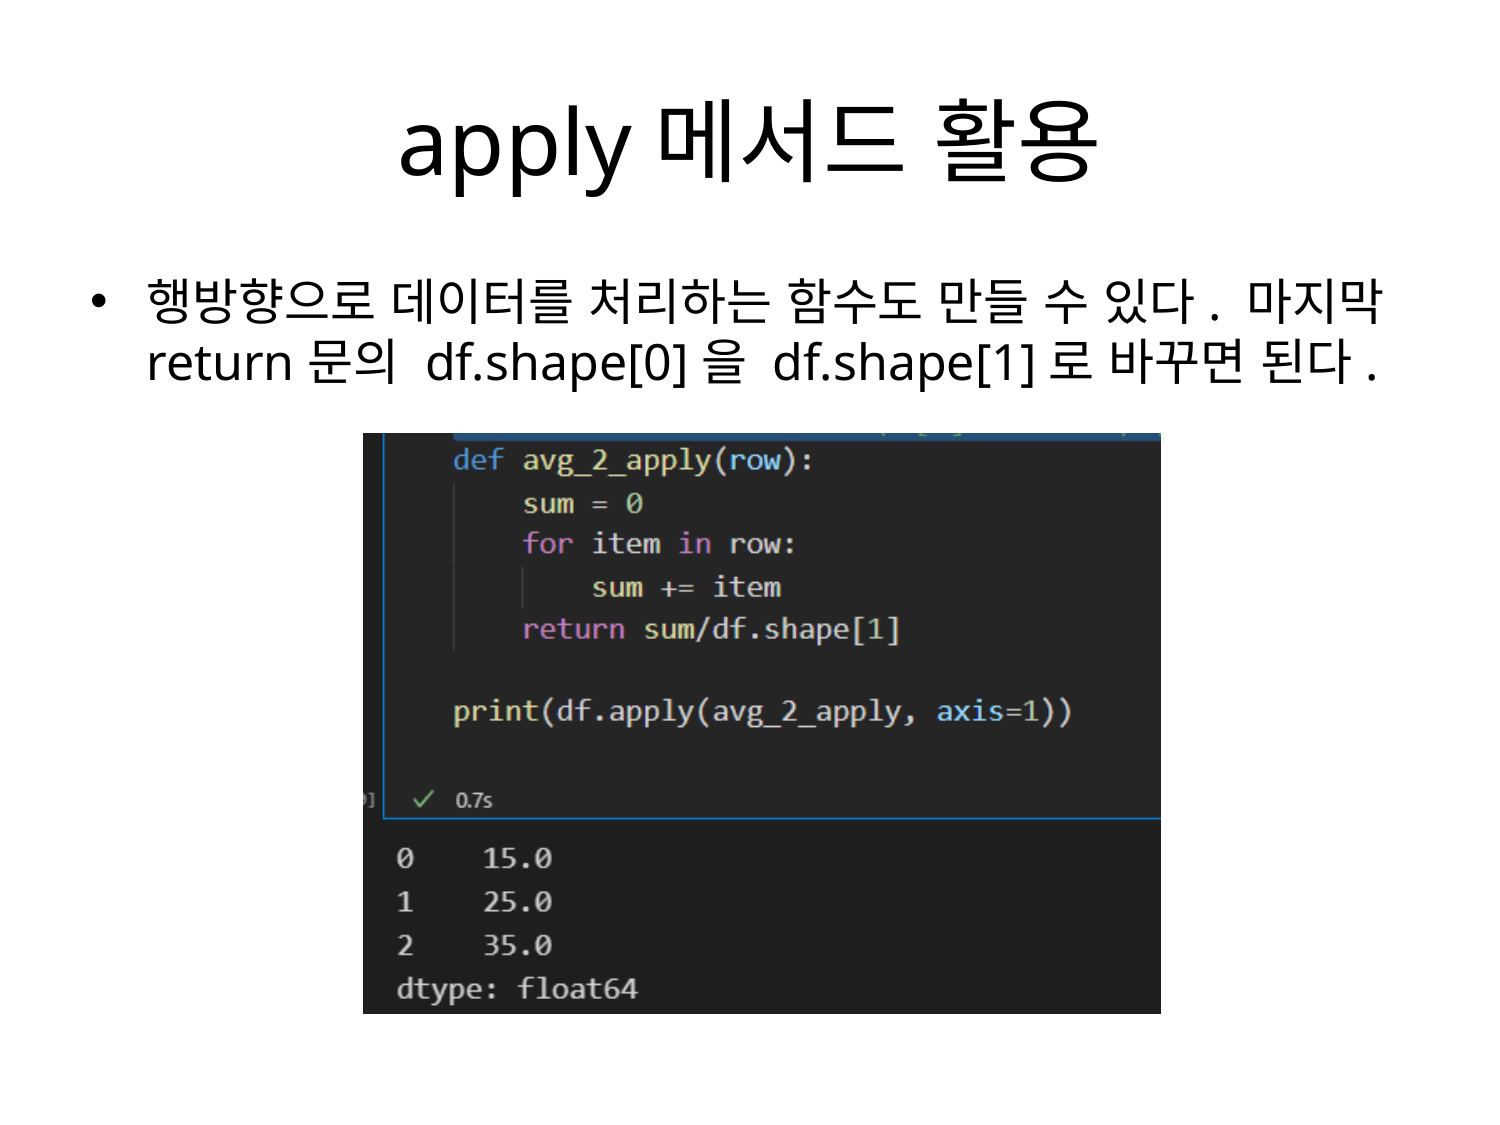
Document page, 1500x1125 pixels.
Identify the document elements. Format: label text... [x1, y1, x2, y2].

title apply메서드 활용 [75, 45, 1425, 233]
list 행방향으로 데이터를 처리하는 함수도 만들 수 있다. 마지막 return문의 df.shape[0]을 df.shape[1]로 바꾸면 된다. [75, 262, 1425, 1005]
picture [362, 433, 1161, 1014]
